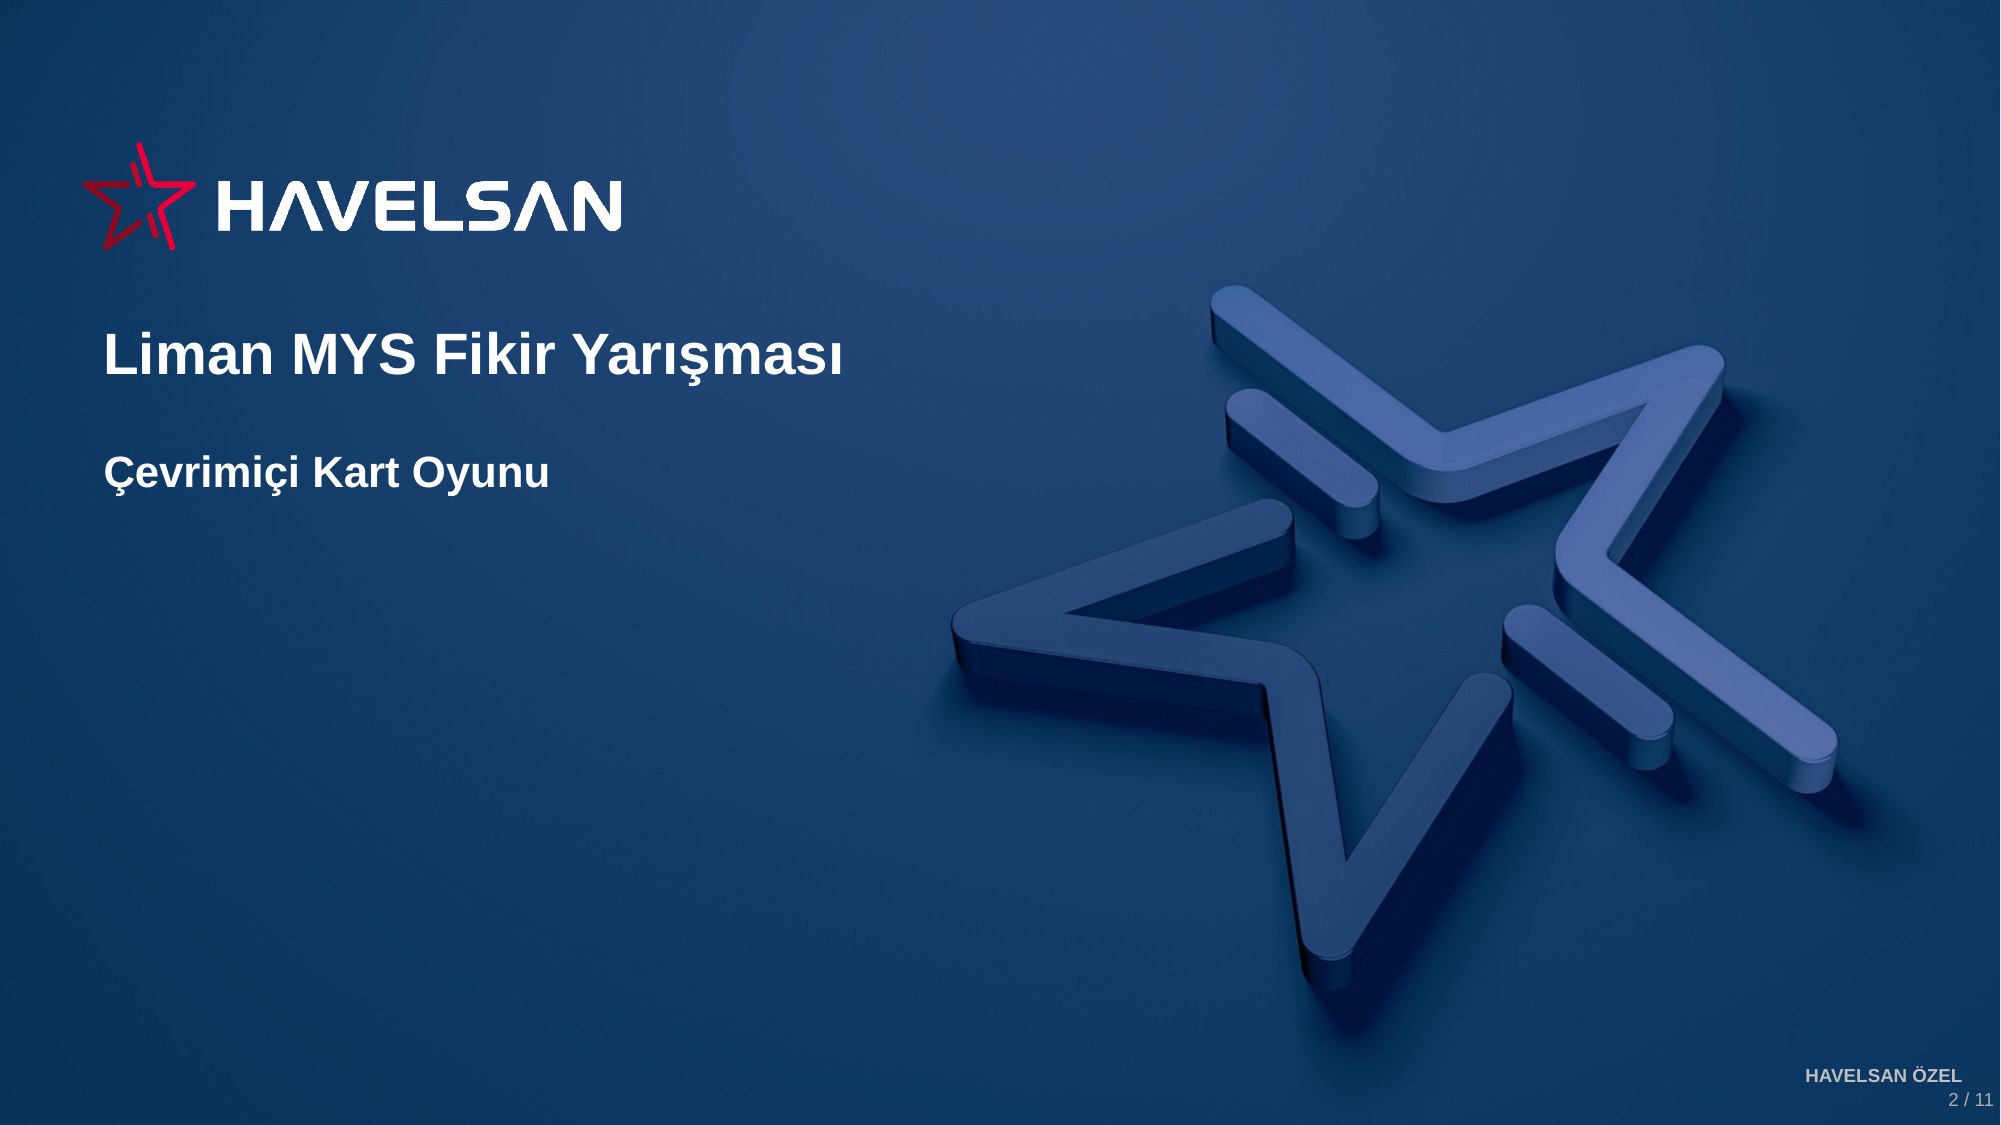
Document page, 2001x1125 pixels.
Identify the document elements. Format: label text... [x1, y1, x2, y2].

picture [0, 0, 2001, 1125]
text_box Liman MYS Fikir Yarışması Çevrimiçi Kart Oyunu [88, 334, 1060, 487]
text_box HAVELSAN ÖZEL [1790, 1056, 1978, 1124]
